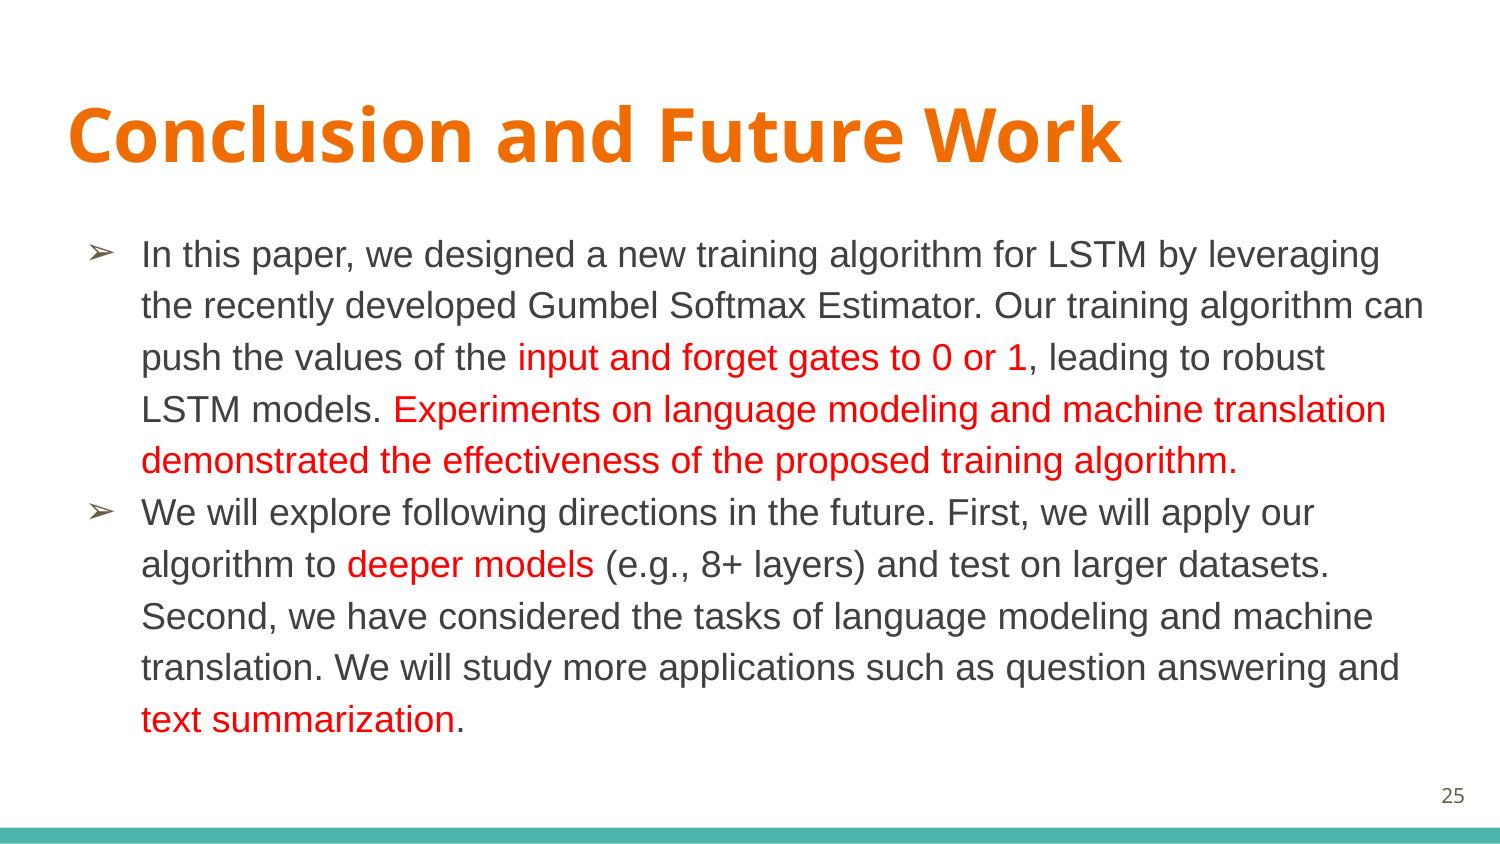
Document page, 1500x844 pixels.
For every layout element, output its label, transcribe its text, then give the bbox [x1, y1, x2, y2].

list In this paper, we designed a new training algorithm for LSTM by leveraging the recently developed Gumbel Softmax Estimator. Our training algorithm can push the values of the input and forget gates to 0 or 1, leading to robust LSTM models. Experiments on language modeling and machine translation demonstrated the effectiveness of the proposed training algorithm. We will explore following directions in the future. First, we will apply our algorithm to deeper models (e.g., 8+ layers) and test on larger datasets. Second, we have considered the tasks of language modeling and machine translation. We will study more applications such as question answering and text summarization. [51, 207, 1449, 750]
slide_number ‹#› [1389, 764, 1480, 830]
title Conclusion and Future Work [51, 72, 1449, 189]
